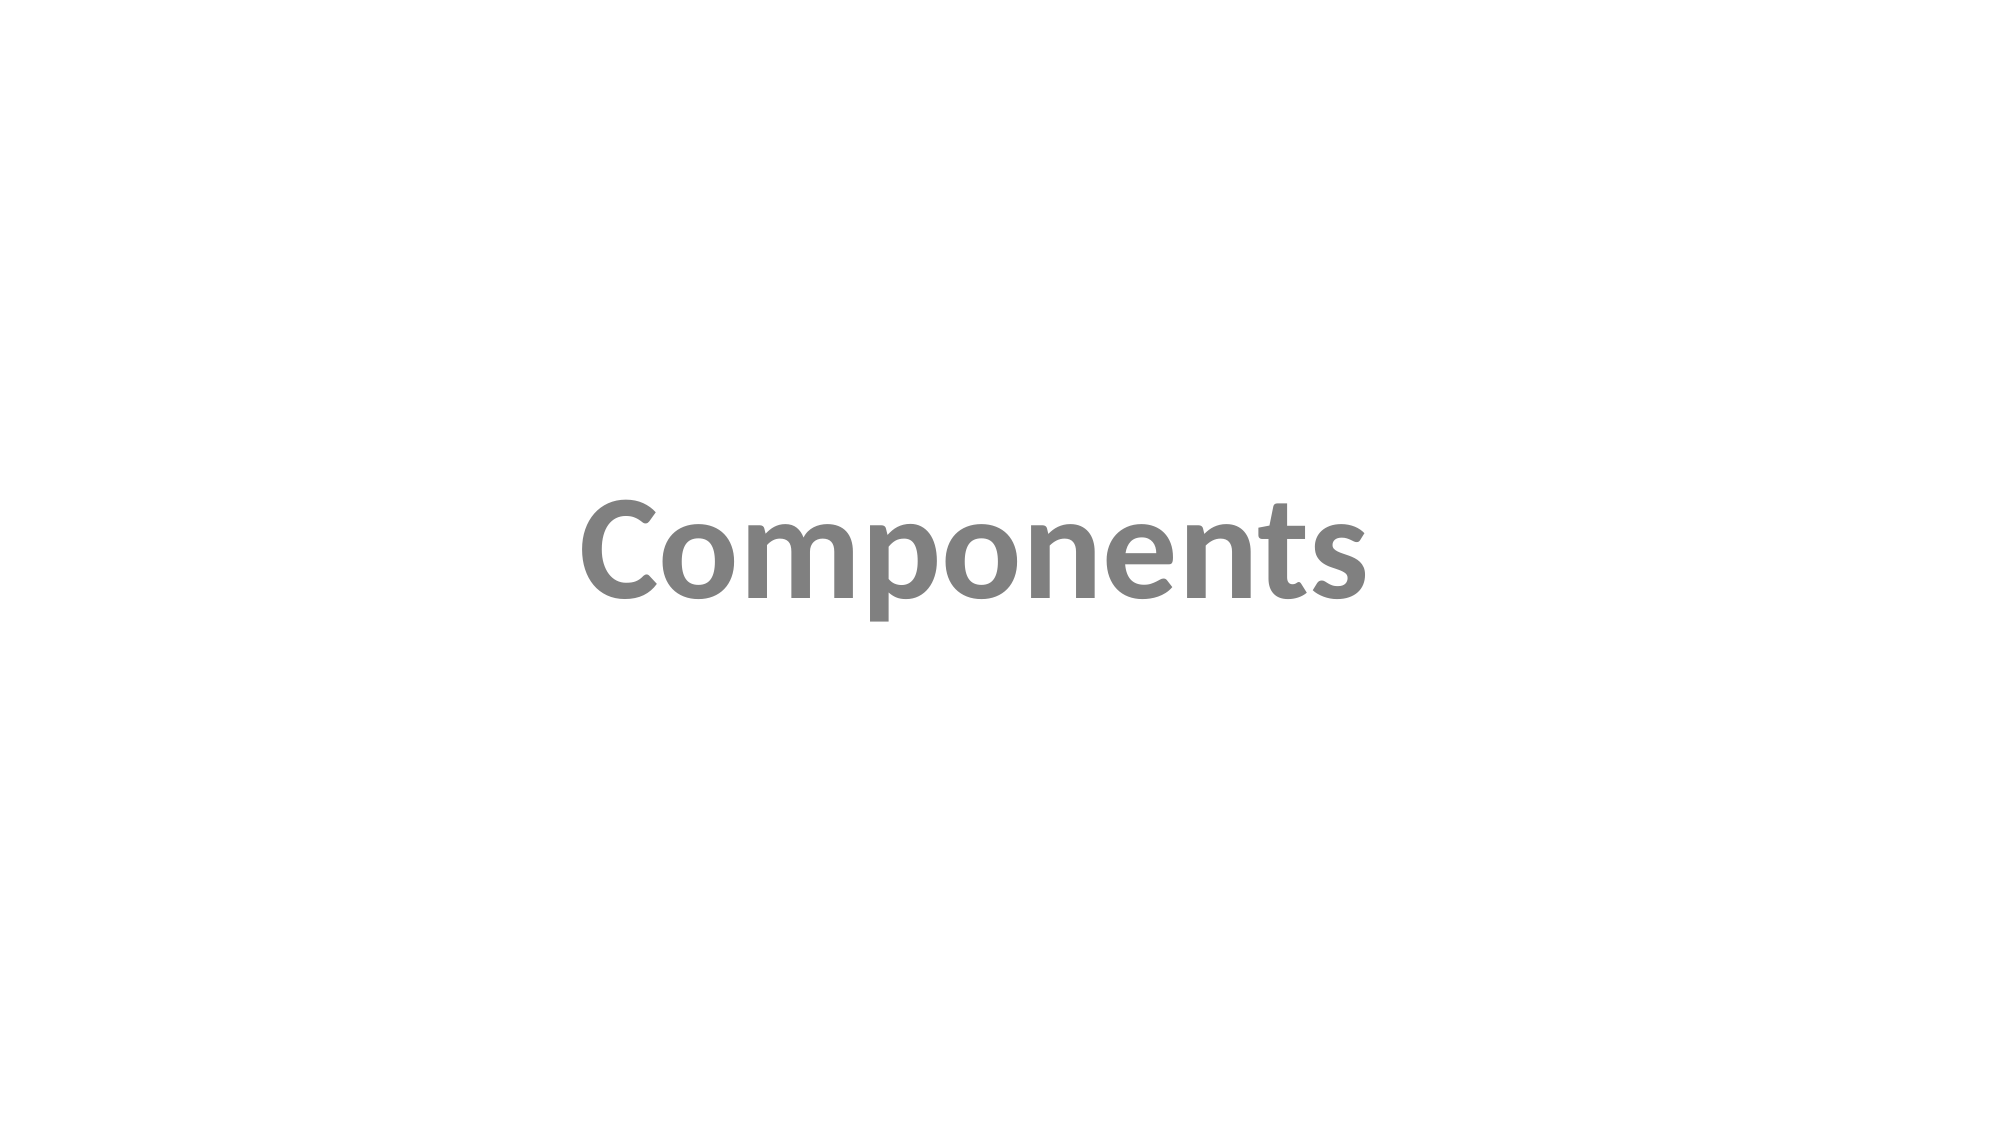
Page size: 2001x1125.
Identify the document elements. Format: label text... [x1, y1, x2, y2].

text_box Components [564, 441, 1390, 637]
